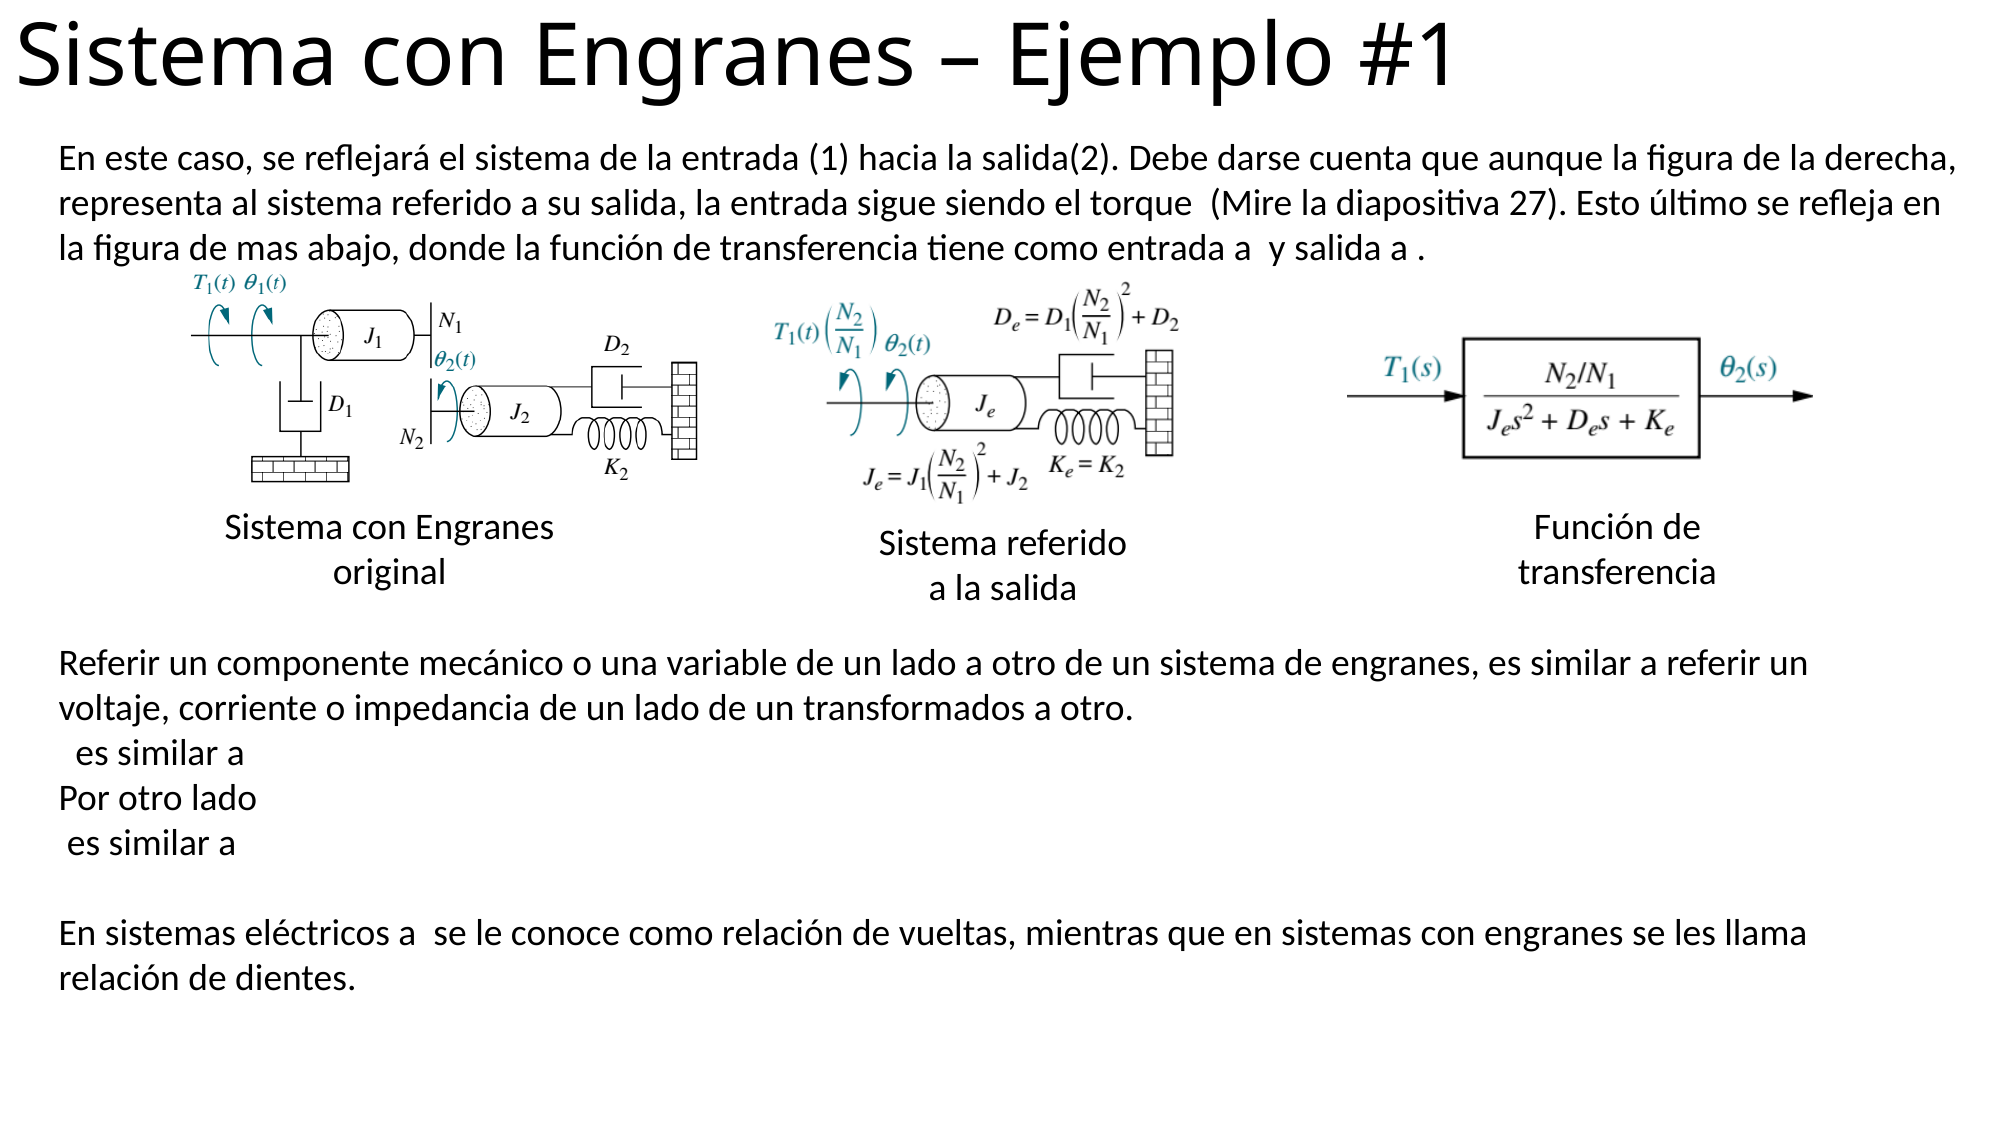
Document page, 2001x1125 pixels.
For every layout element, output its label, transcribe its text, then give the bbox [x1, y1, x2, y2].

text_box Sistema referido a la salida [862, 511, 1144, 615]
text_box Sistema con Engranes original [196, 494, 583, 599]
picture [1347, 299, 1813, 466]
picture [175, 252, 704, 488]
text_box Función de transferencia [1485, 494, 1750, 599]
title Sistema con Engranes – Ejemplo #1 [0, 3, 1725, 113]
picture [771, 274, 1180, 511]
